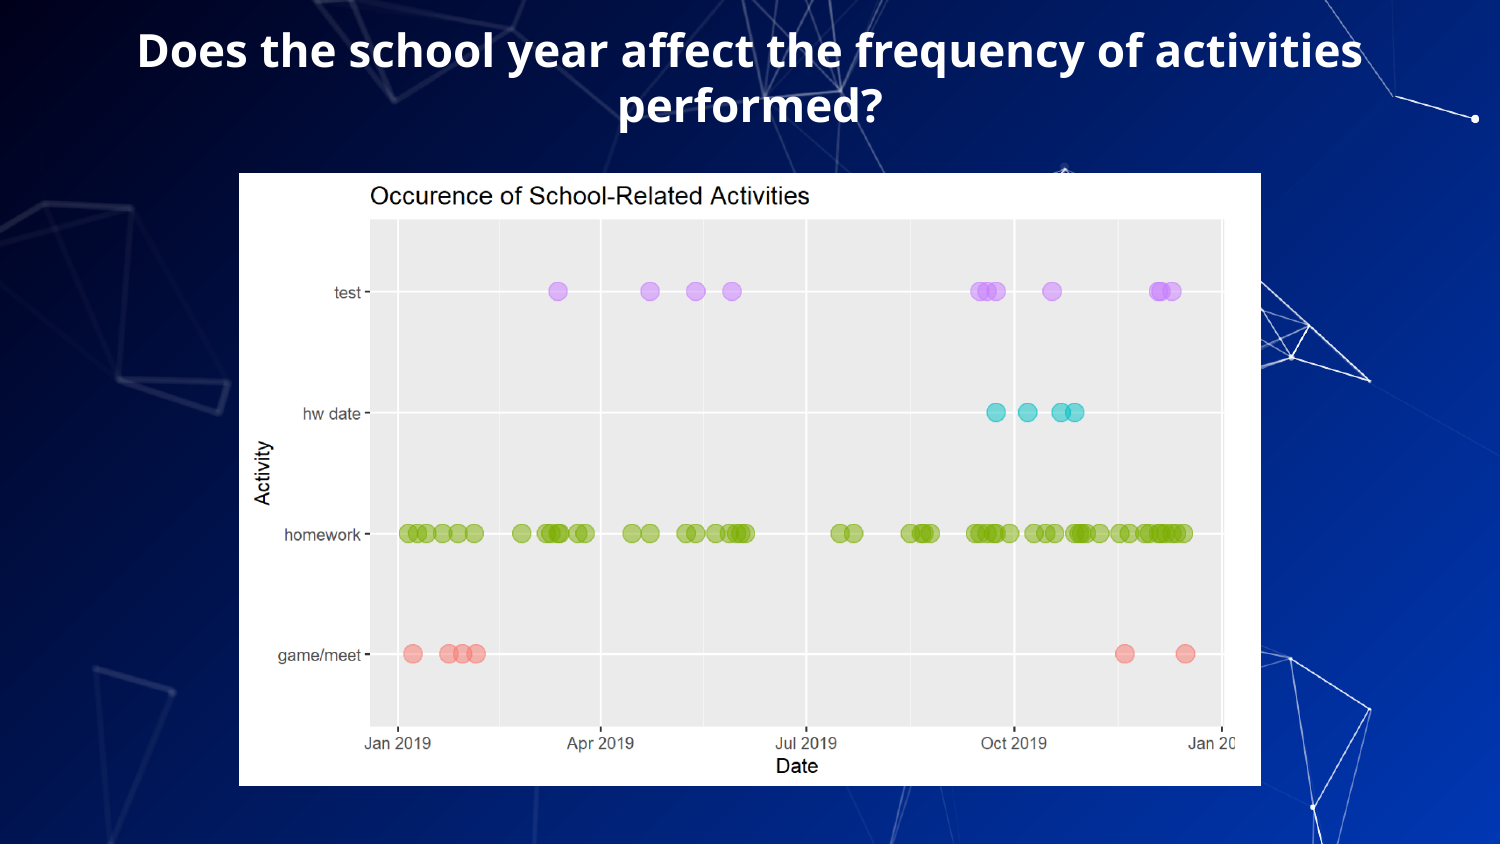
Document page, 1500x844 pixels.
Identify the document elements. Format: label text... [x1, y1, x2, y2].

picture [0, 0, 1500, 844]
title Does the school year affect the frequency of activities performed? [63, 0, 1437, 132]
